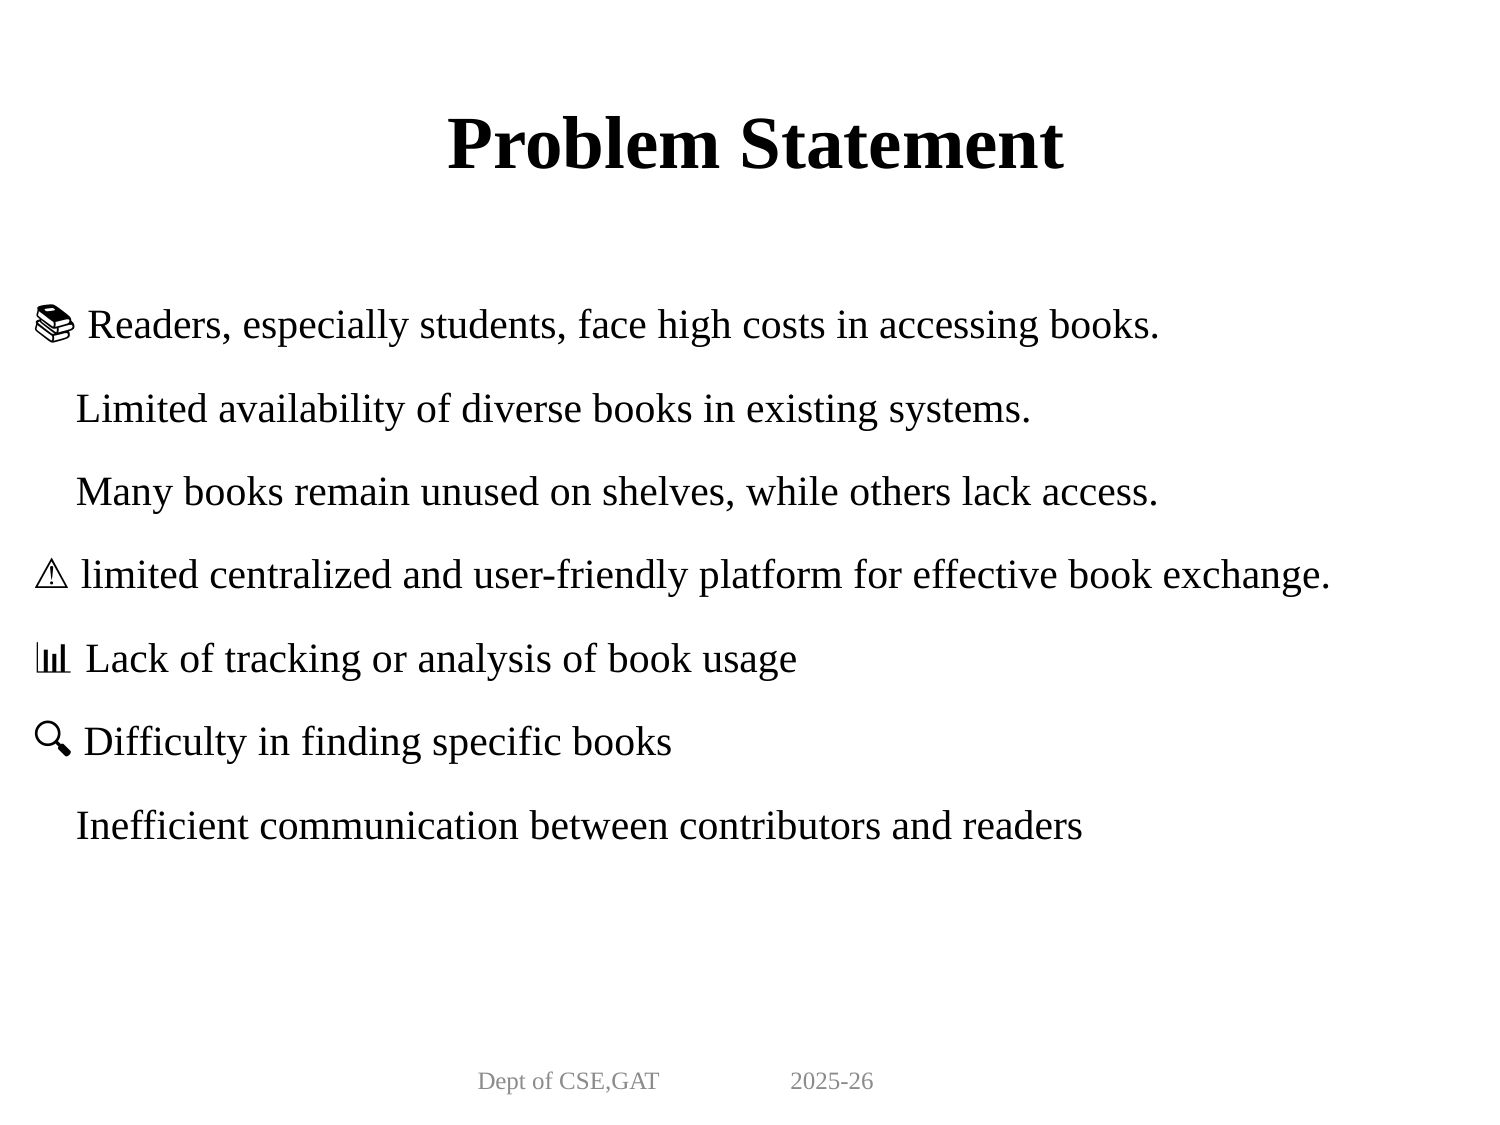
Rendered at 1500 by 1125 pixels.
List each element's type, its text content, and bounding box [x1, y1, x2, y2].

text_box Dept of CSE,GAT 2025-26 [462, 1065, 1138, 1125]
list 📚 Readers, especially students, face high costs in accessing books. 🚫 Limited availability of diverse books in existing systems. 📖 Many books remain unused on shelves, while others lack access. ⚠️ limited centralized and user-friendly platform for effective book exchange. 📊 Lack of tracking or analysis of book usage 🔍 Difficulty in finding specific books 💬 Inefficient communication between contributors and readers [17, 264, 1425, 1007]
title Problem Statement [75, 45, 1425, 233]
